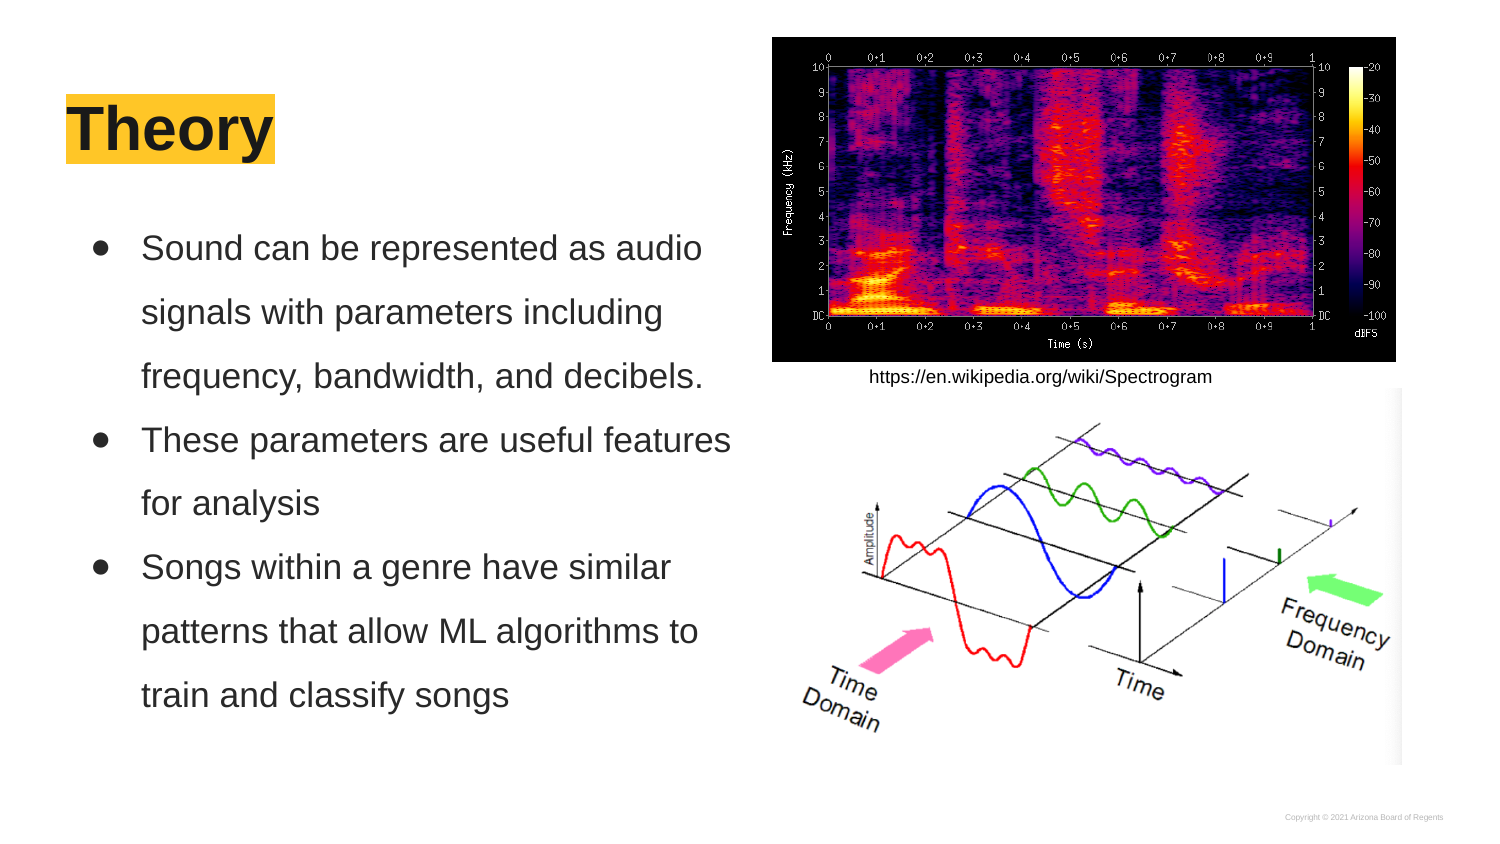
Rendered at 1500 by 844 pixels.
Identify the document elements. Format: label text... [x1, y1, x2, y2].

list Sound can be represented as audio signals with parameters including frequency, bandwidth, and decibels. These parameters are useful features for analysis Songs within a genre have similar patterns that allow ML algorithms to train and classify songs [51, 189, 750, 750]
picture [766, 388, 1402, 766]
title Theory [51, 72, 327, 167]
picture [772, 37, 1396, 362]
text_box https://en.wikipedia.org/wiki/Spectrogram [854, 371, 1262, 387]
